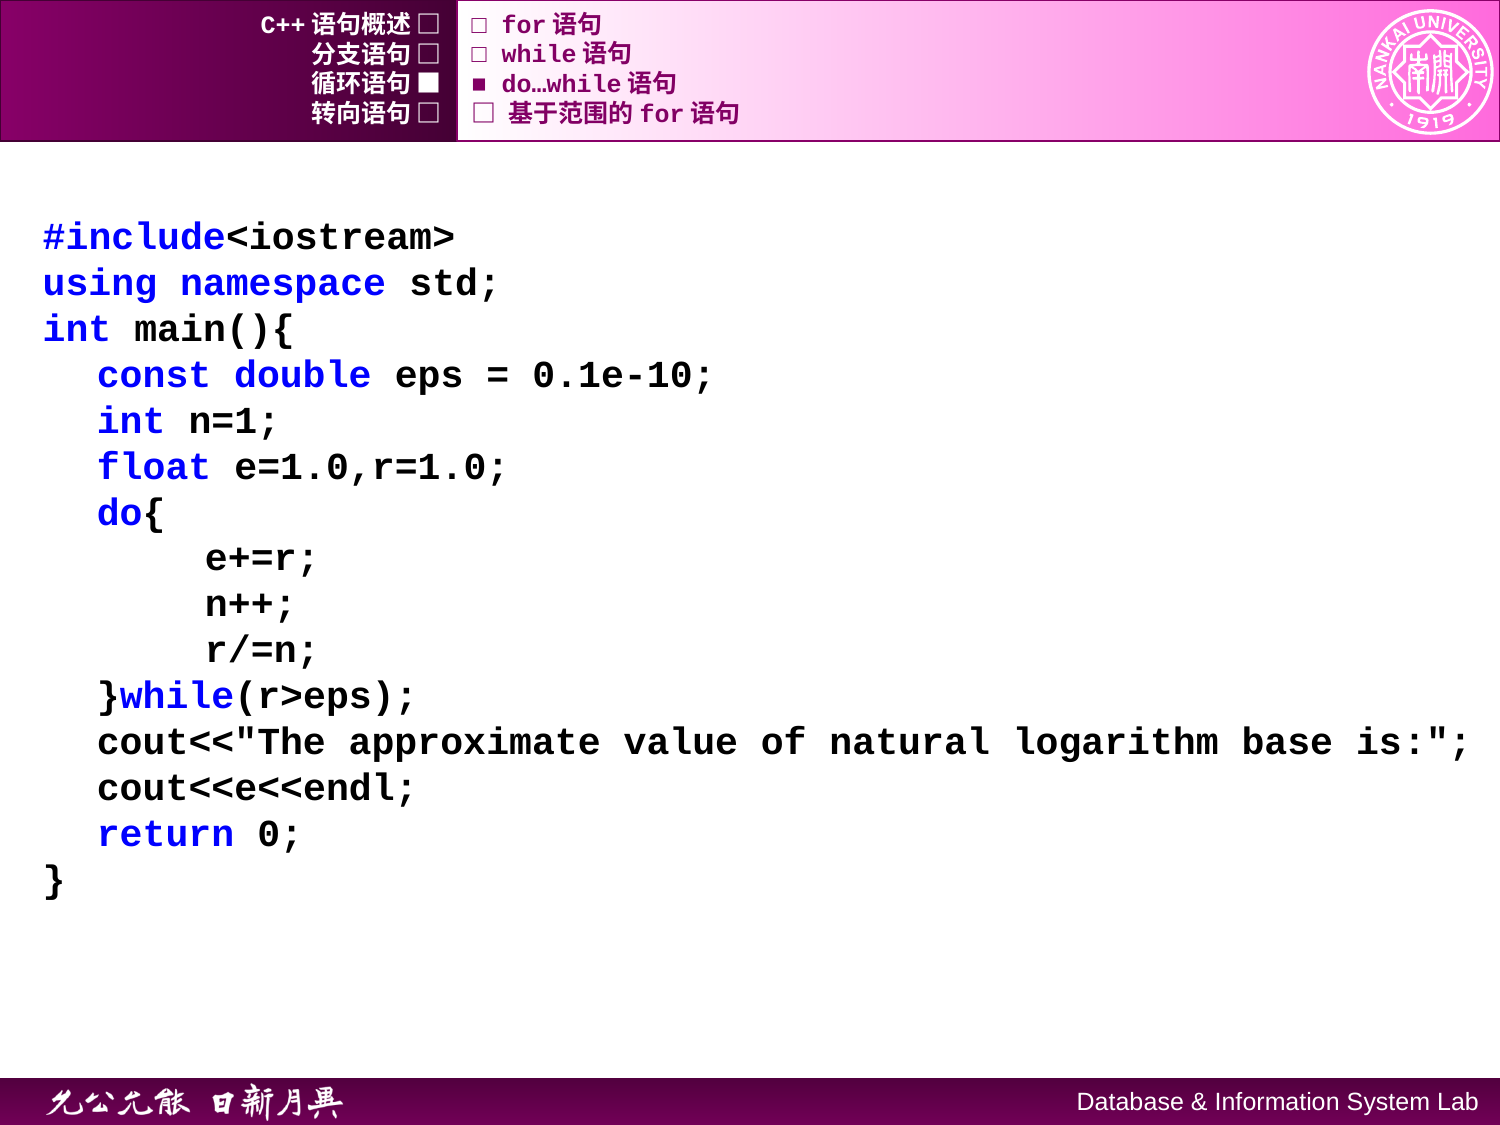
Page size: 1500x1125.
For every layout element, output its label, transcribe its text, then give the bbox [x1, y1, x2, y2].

picture [35, 1081, 356, 1122]
text_box □ while语句 [455, 36, 1361, 66]
text_box 分支语句 □ [0, 36, 455, 66]
text_box C++语句概述 □ [0, 7, 455, 36]
text_box 转向语句 □ [0, 95, 455, 129]
text_box ■ do…while语句 [455, 66, 1361, 95]
text_box 循环语句 ■ [0, 66, 455, 95]
picture [41, 207, 1474, 906]
text_box □ 基于范围的for语句 [455, 95, 1361, 129]
text_box □ for语句 [455, 7, 1361, 36]
